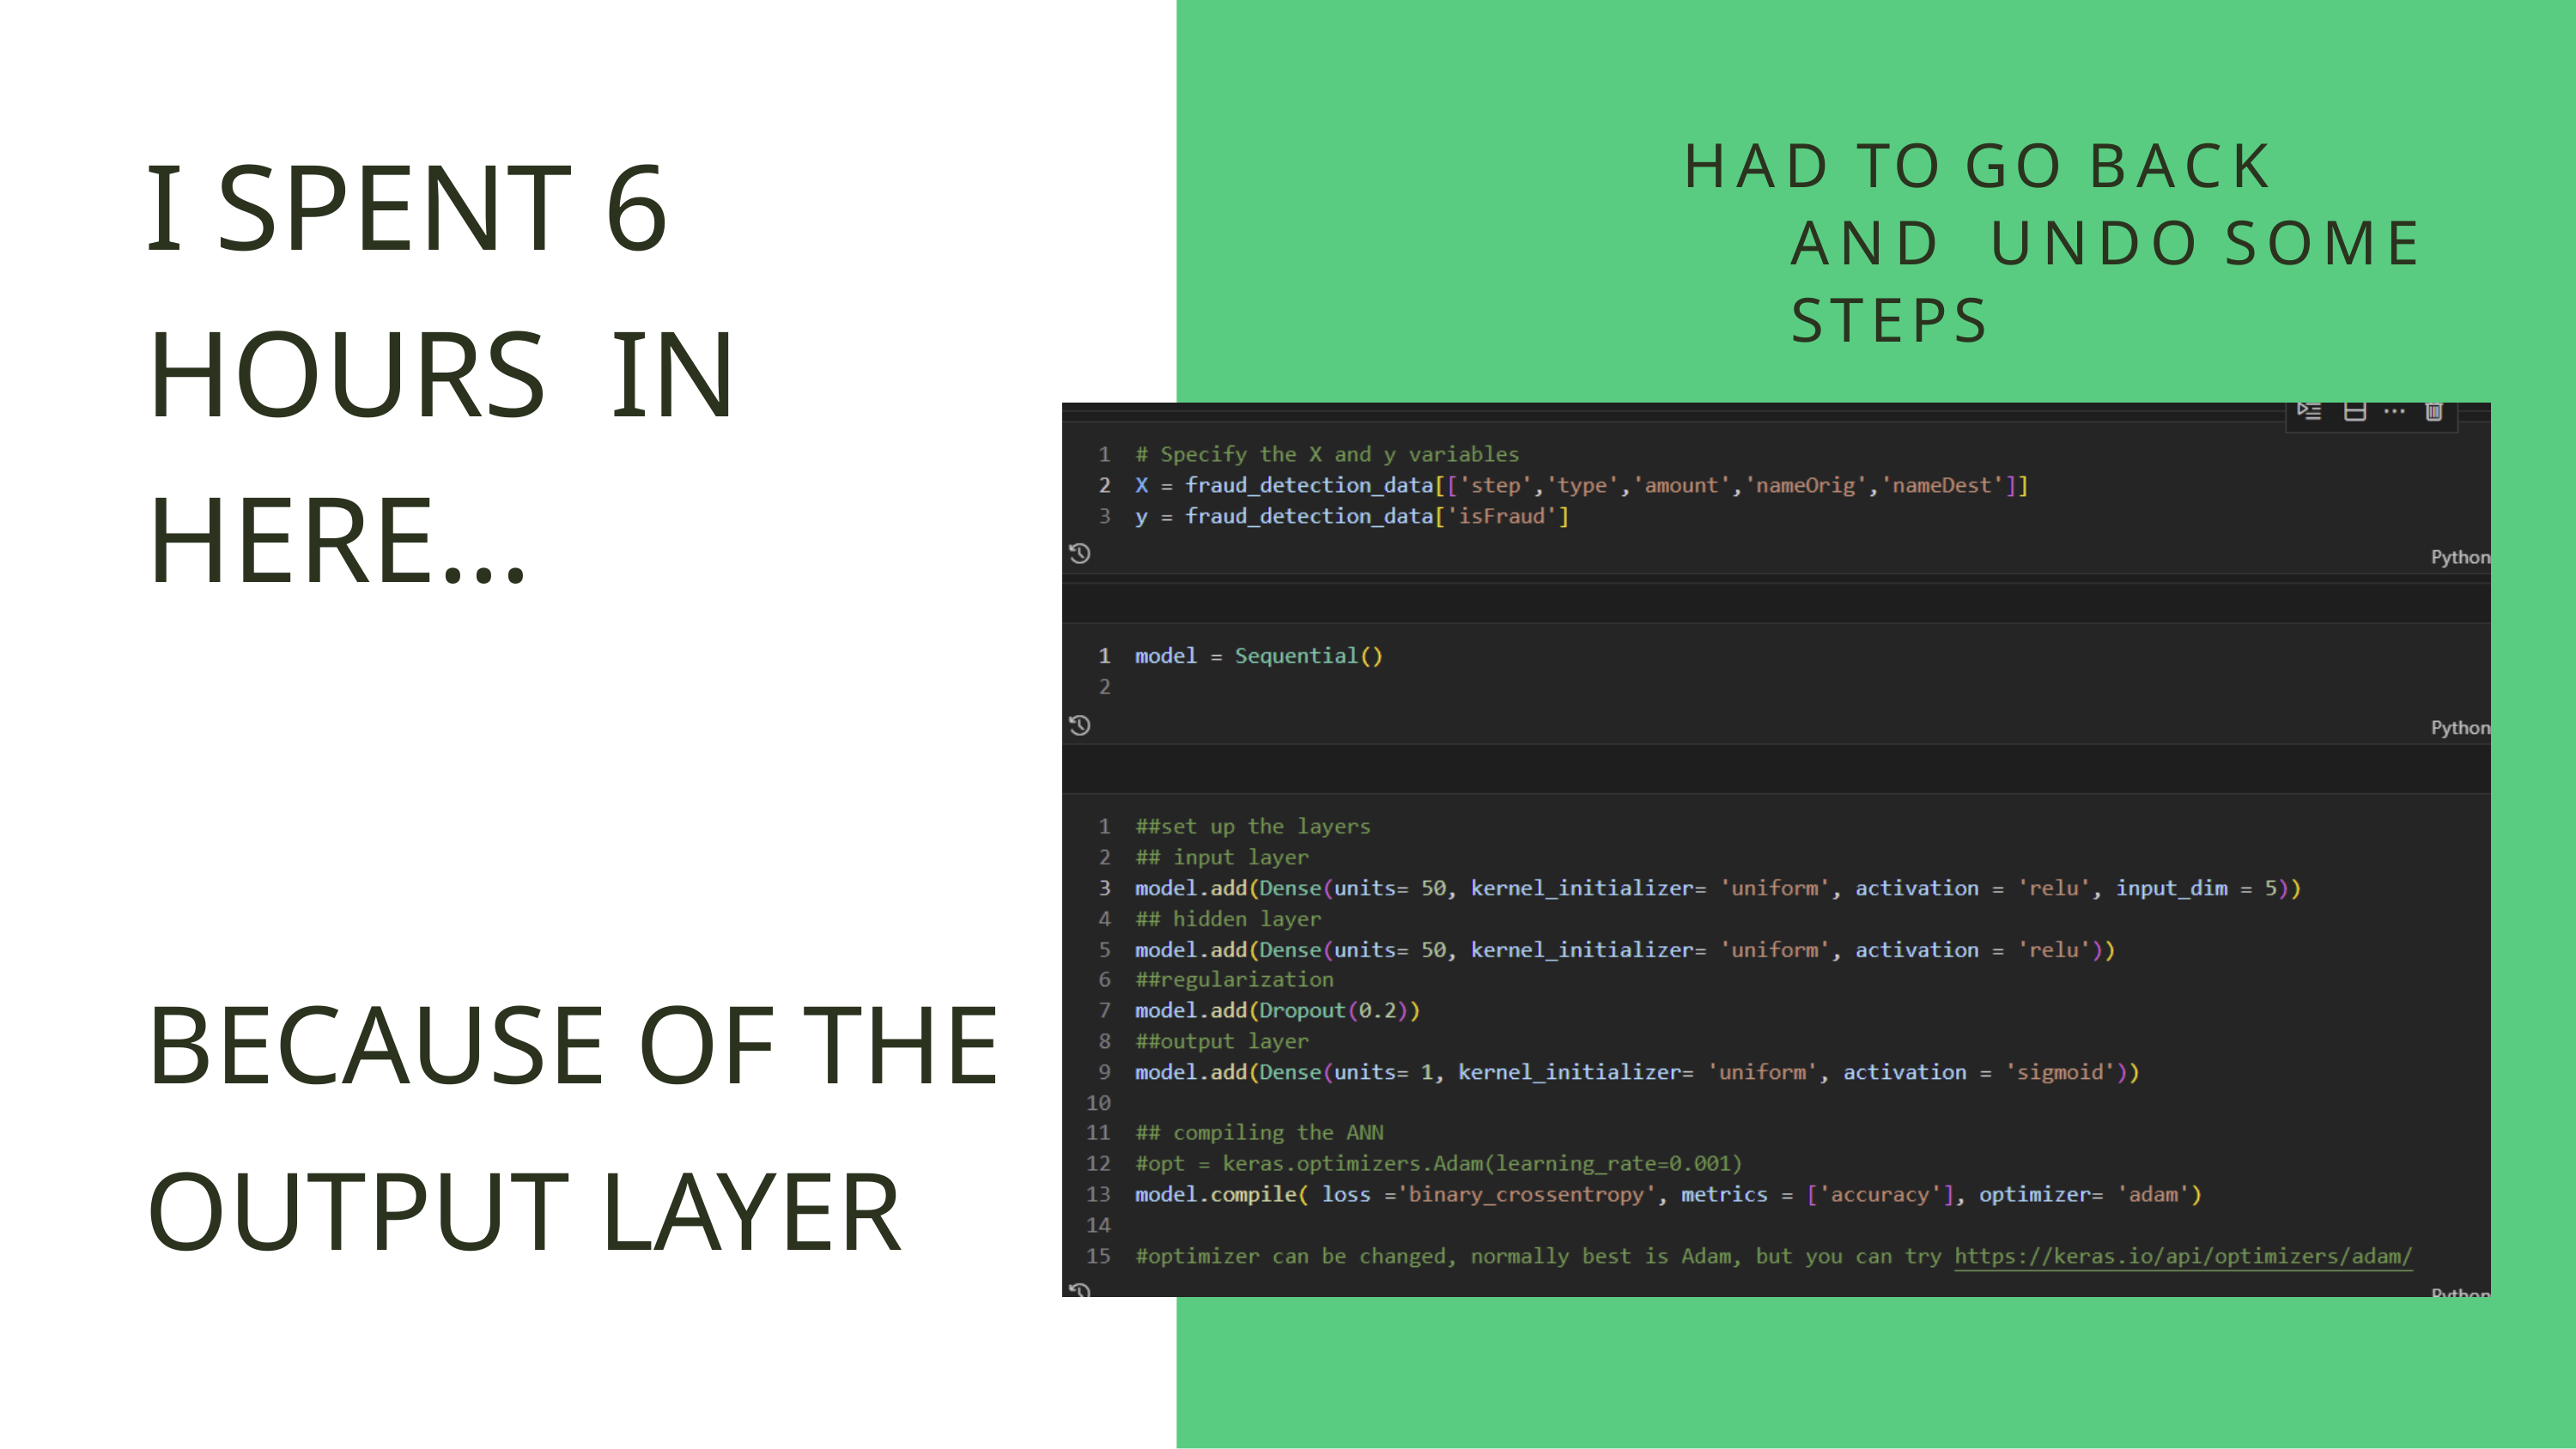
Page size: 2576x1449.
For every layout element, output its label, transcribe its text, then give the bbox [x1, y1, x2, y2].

text_box HAD TO GO BACK AND UNDO SOME STEPS [1681, 120, 2433, 355]
title I SPENT 6 HOURS IN HERE... BECAUSE OF THE OUTPUT LAYER [143, 87, 1091, 1272]
picture [1062, 403, 2491, 1297]
text_box [1176, 0, 2576, 1449]
